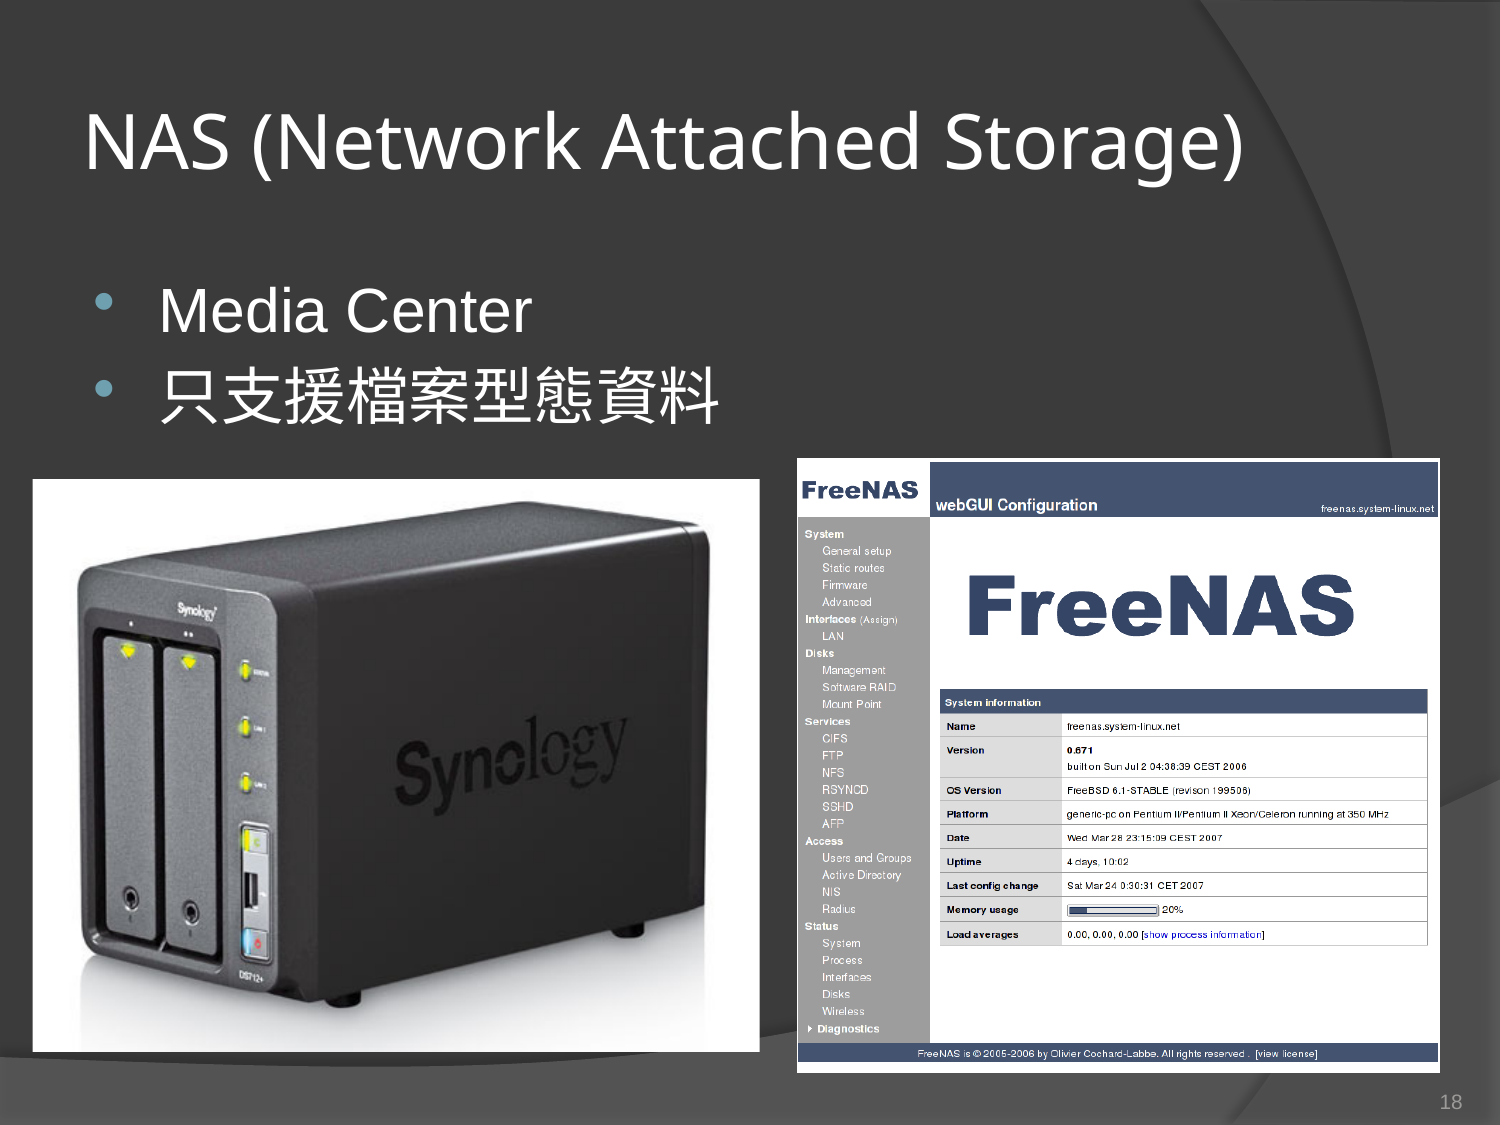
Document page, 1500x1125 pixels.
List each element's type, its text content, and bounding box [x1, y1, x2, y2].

picture [32, 479, 760, 1052]
list Media Center 只支援檔案型態資料 [75, 262, 1300, 1005]
picture [796, 458, 1440, 1073]
slide_number 18 [1337, 1053, 1463, 1114]
title NAS (Network Attached Storage) [75, 45, 1300, 233]
